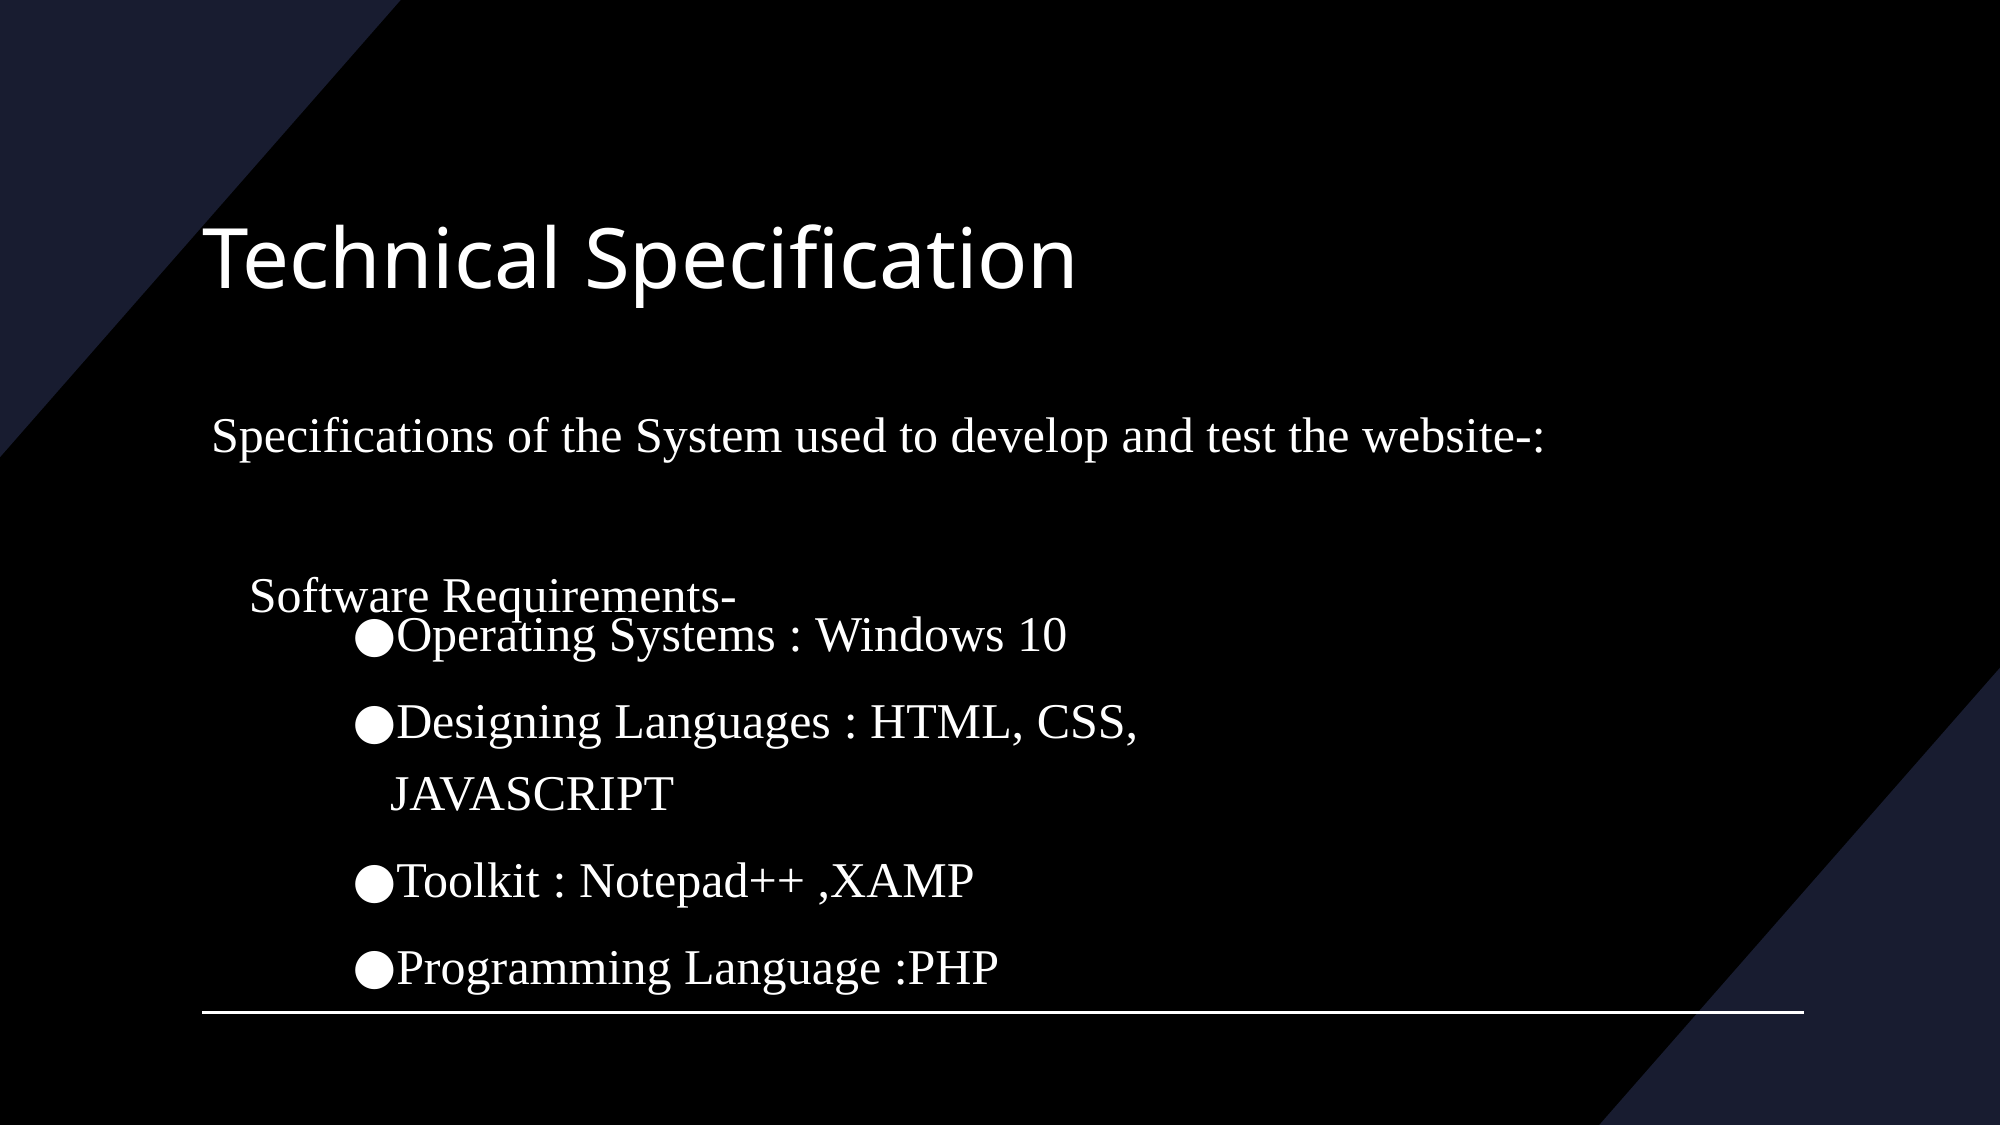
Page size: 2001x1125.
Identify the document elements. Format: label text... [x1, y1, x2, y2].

title Technical Specification [187, 143, 1813, 367]
list Specifications of the System used to develop and test the website-: Software Requirements- Operating Systems : Windows 10 Designing Languages : HTML, CSS, JAVASCRIPT Toolkit : Notepad++ ,XAMP Programming Language :PHP [187, 382, 1813, 968]
